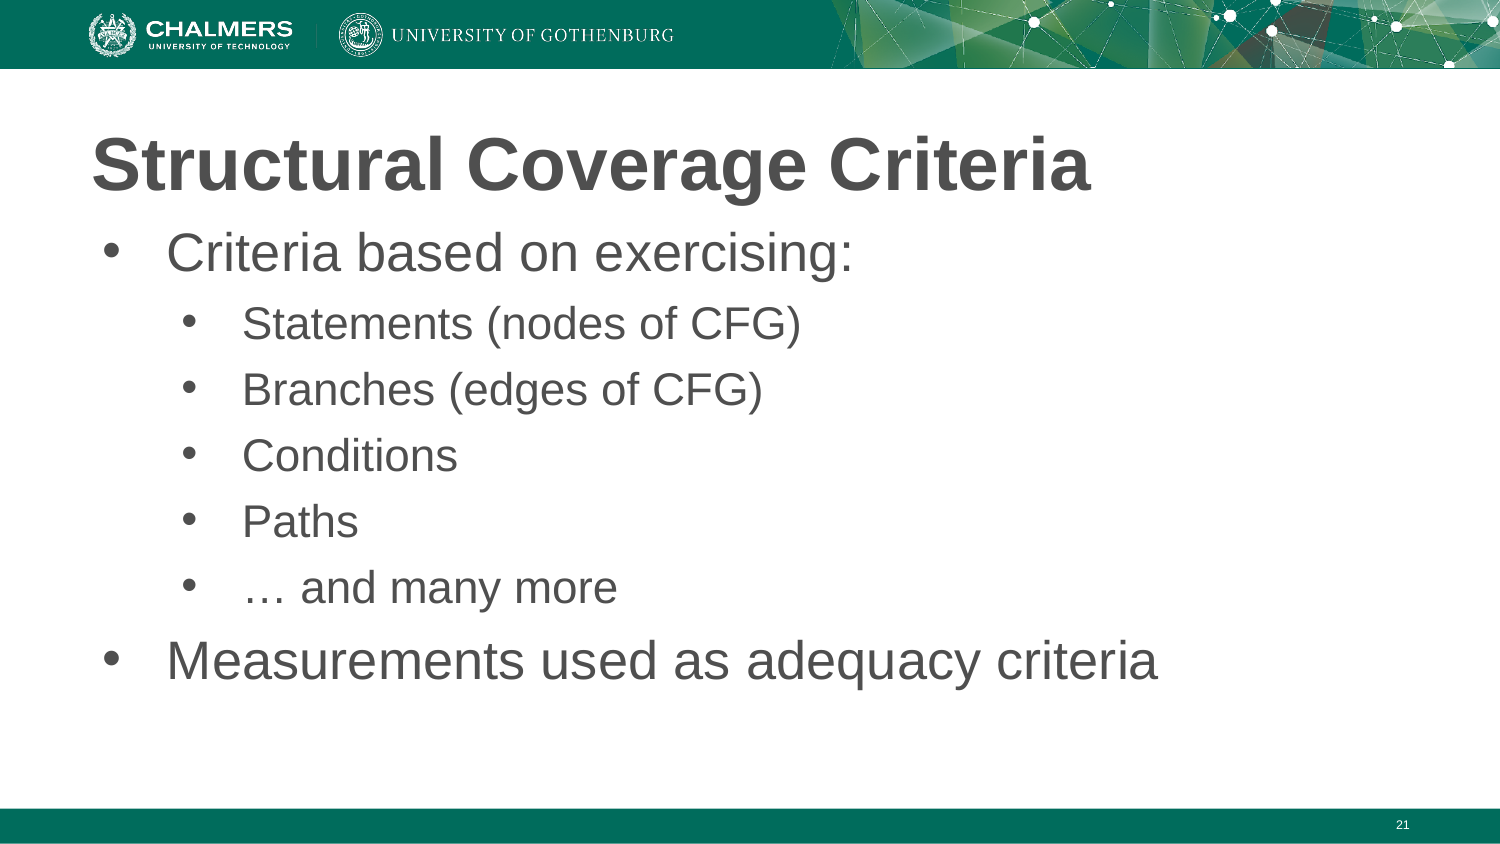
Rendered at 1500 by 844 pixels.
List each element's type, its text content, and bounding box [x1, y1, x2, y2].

picture [759, 0, 1500, 68]
list Criteria based on exercising: Statements (nodes of CFG) Branches (edges of CFG) Conditions Paths … and many more Measurements used as adequacy criteria [76, 197, 1426, 782]
slide_number ‹#› [1074, 809, 1425, 844]
title Structural Coverage Criteria [76, 100, 1425, 197]
picture [64, 0, 696, 85]
